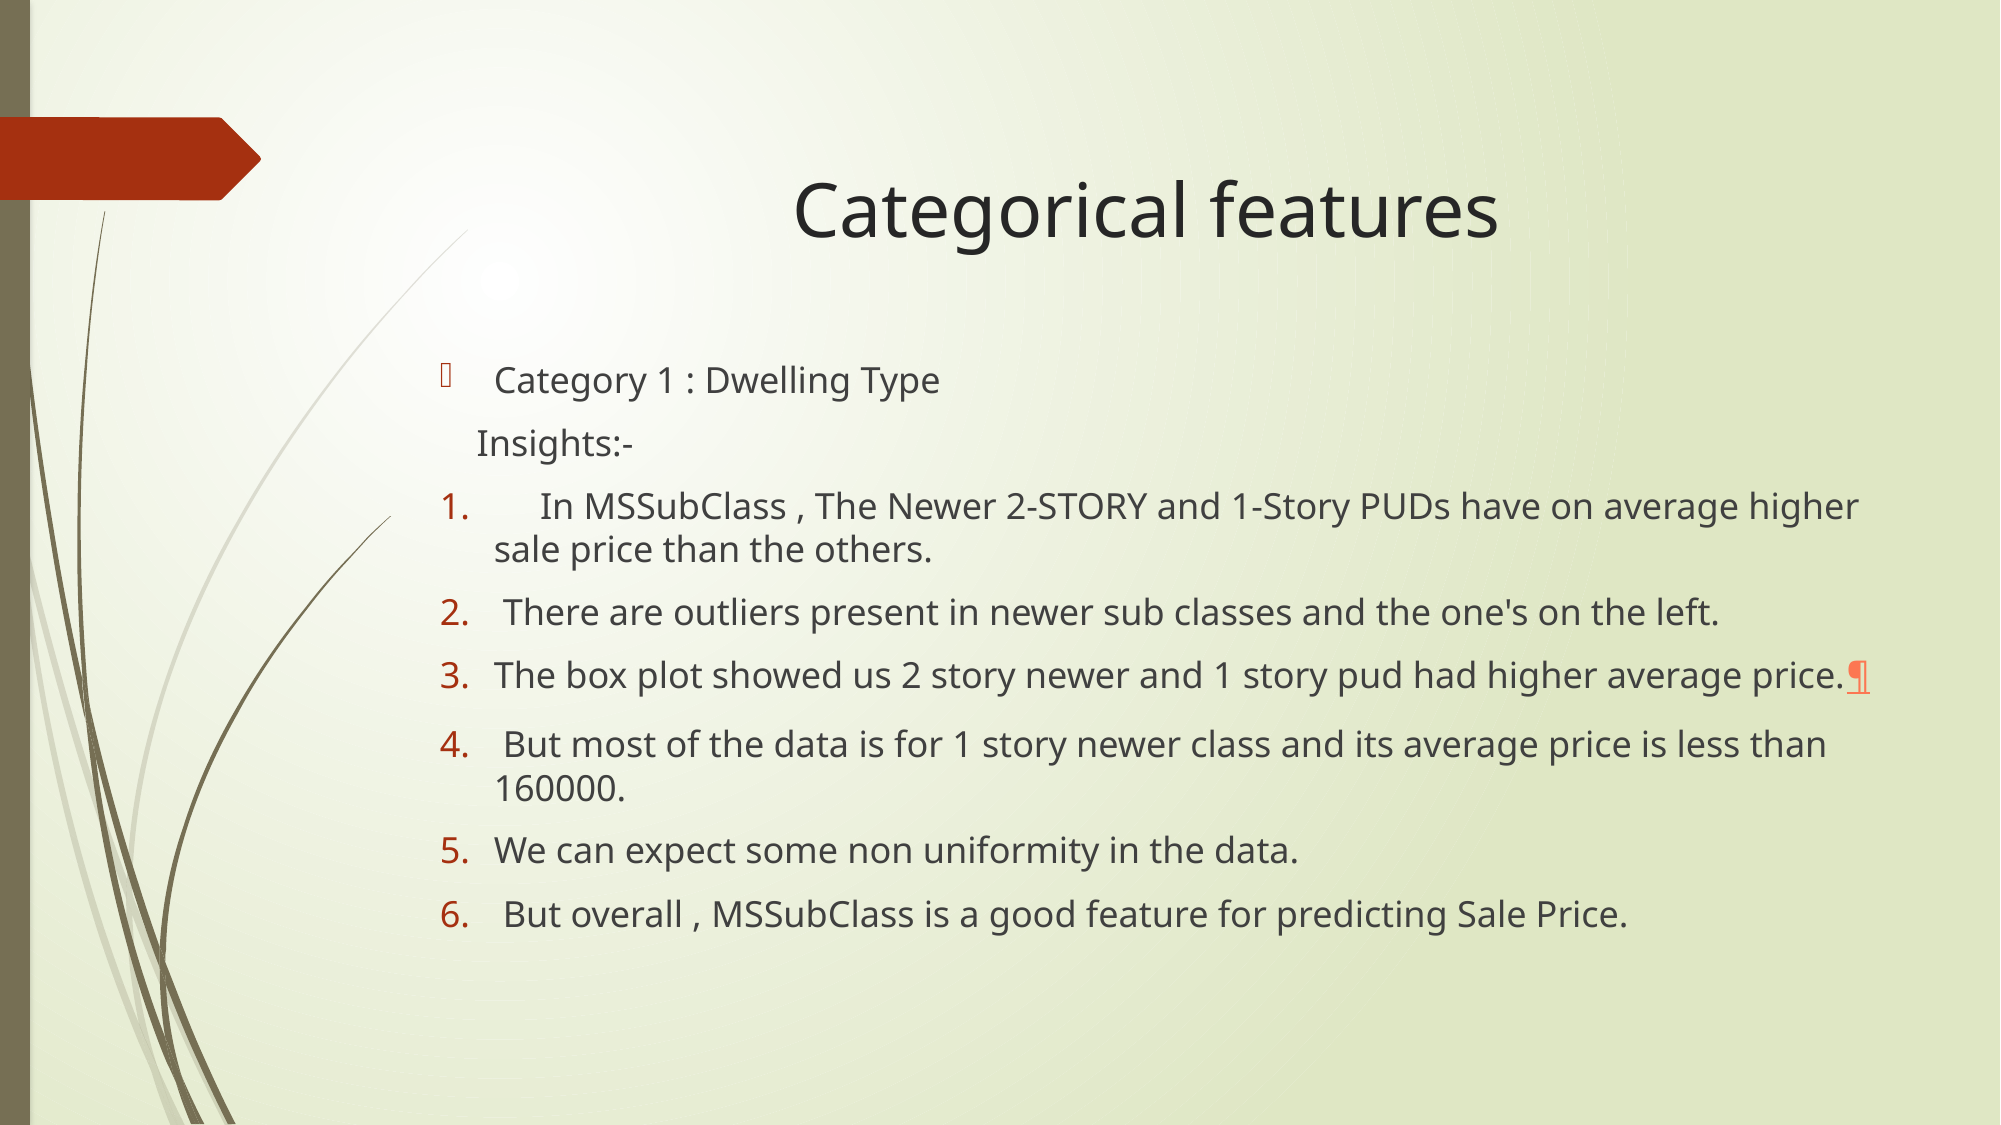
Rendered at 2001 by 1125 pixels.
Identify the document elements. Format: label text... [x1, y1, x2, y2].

list Category 1 : Dwelling Type Insights:- In MSSubClass , The Newer 2-STORY and 1-Story PUDs have on average higher sale price than the others. There are outliers present in newer sub classes and the one's on the left. The box plot showed us 2 story newer and 1 story pud had higher average price.¶ But most of the data is for 1 story newer class and its average price is less than 160000. We can expect some non uniformity in the data. But overall , MSSubClass is a good feature for predicting Sale Price. [424, 350, 1888, 970]
title Categorical features [425, 102, 1888, 313]
